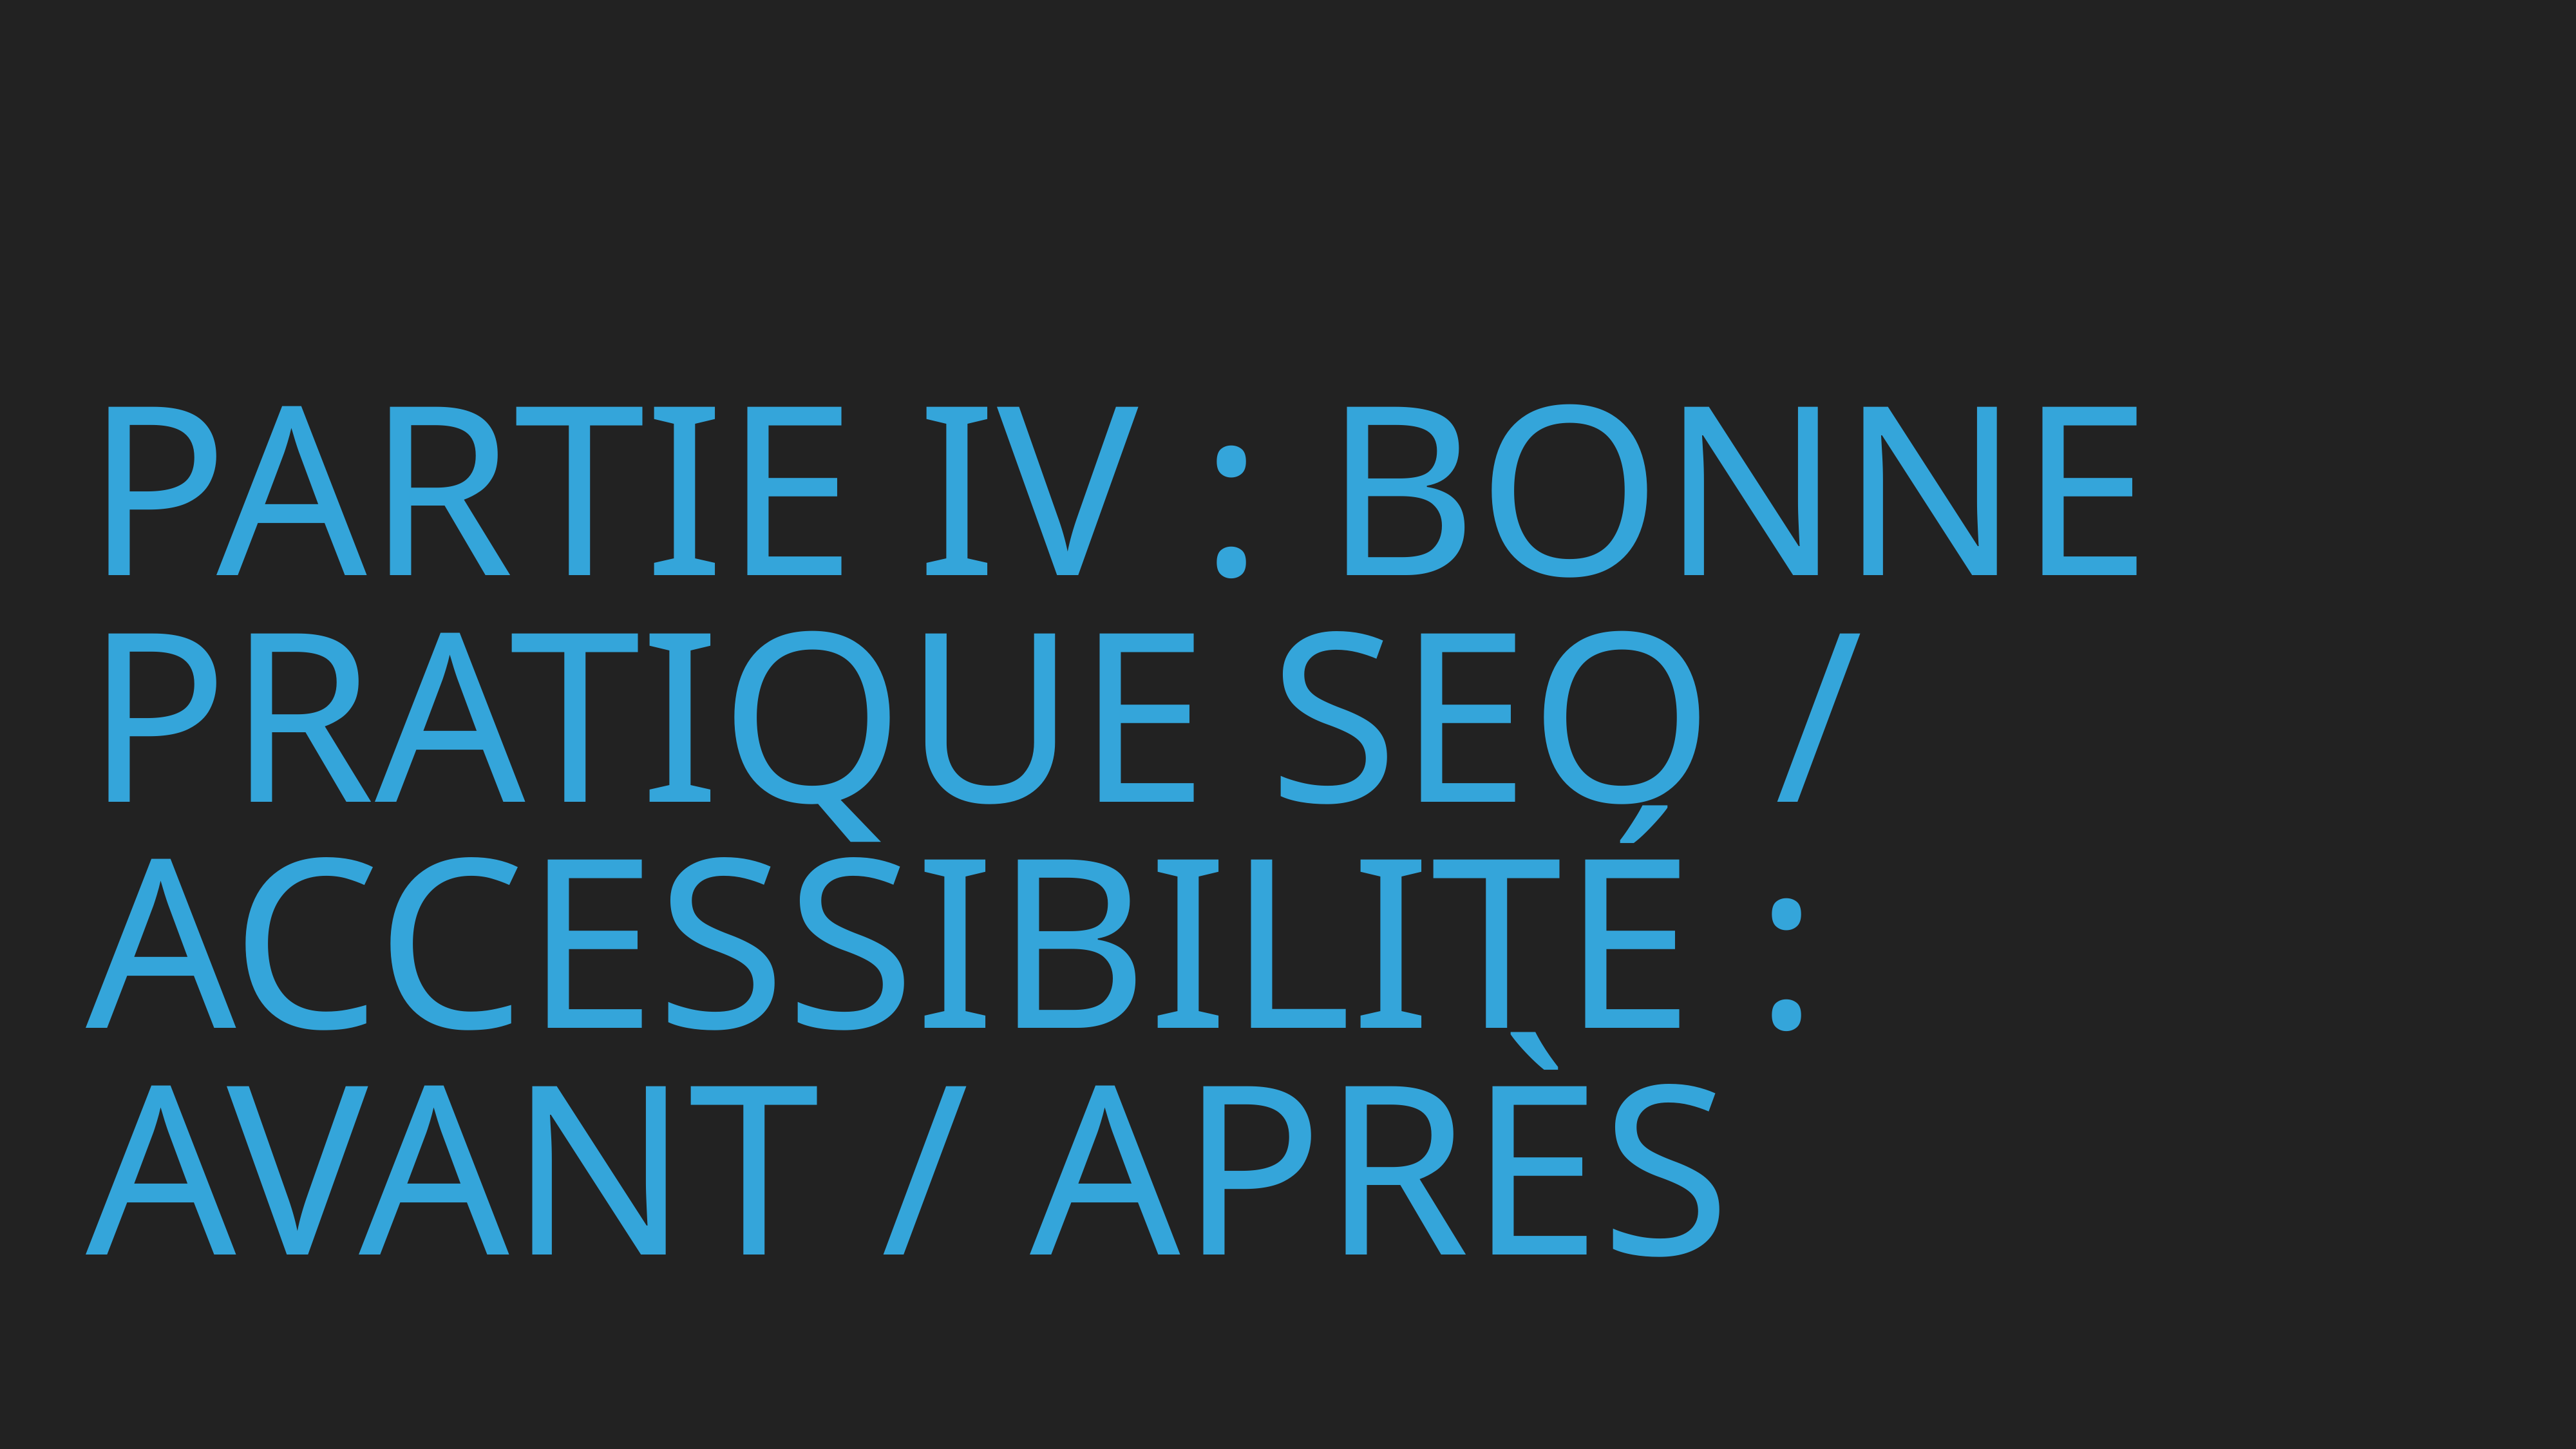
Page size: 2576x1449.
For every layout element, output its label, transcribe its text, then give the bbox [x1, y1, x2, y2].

title Partie iv : Bonne pratique seo / accessibilité : avant / après [80, 388, 2496, 1061]
